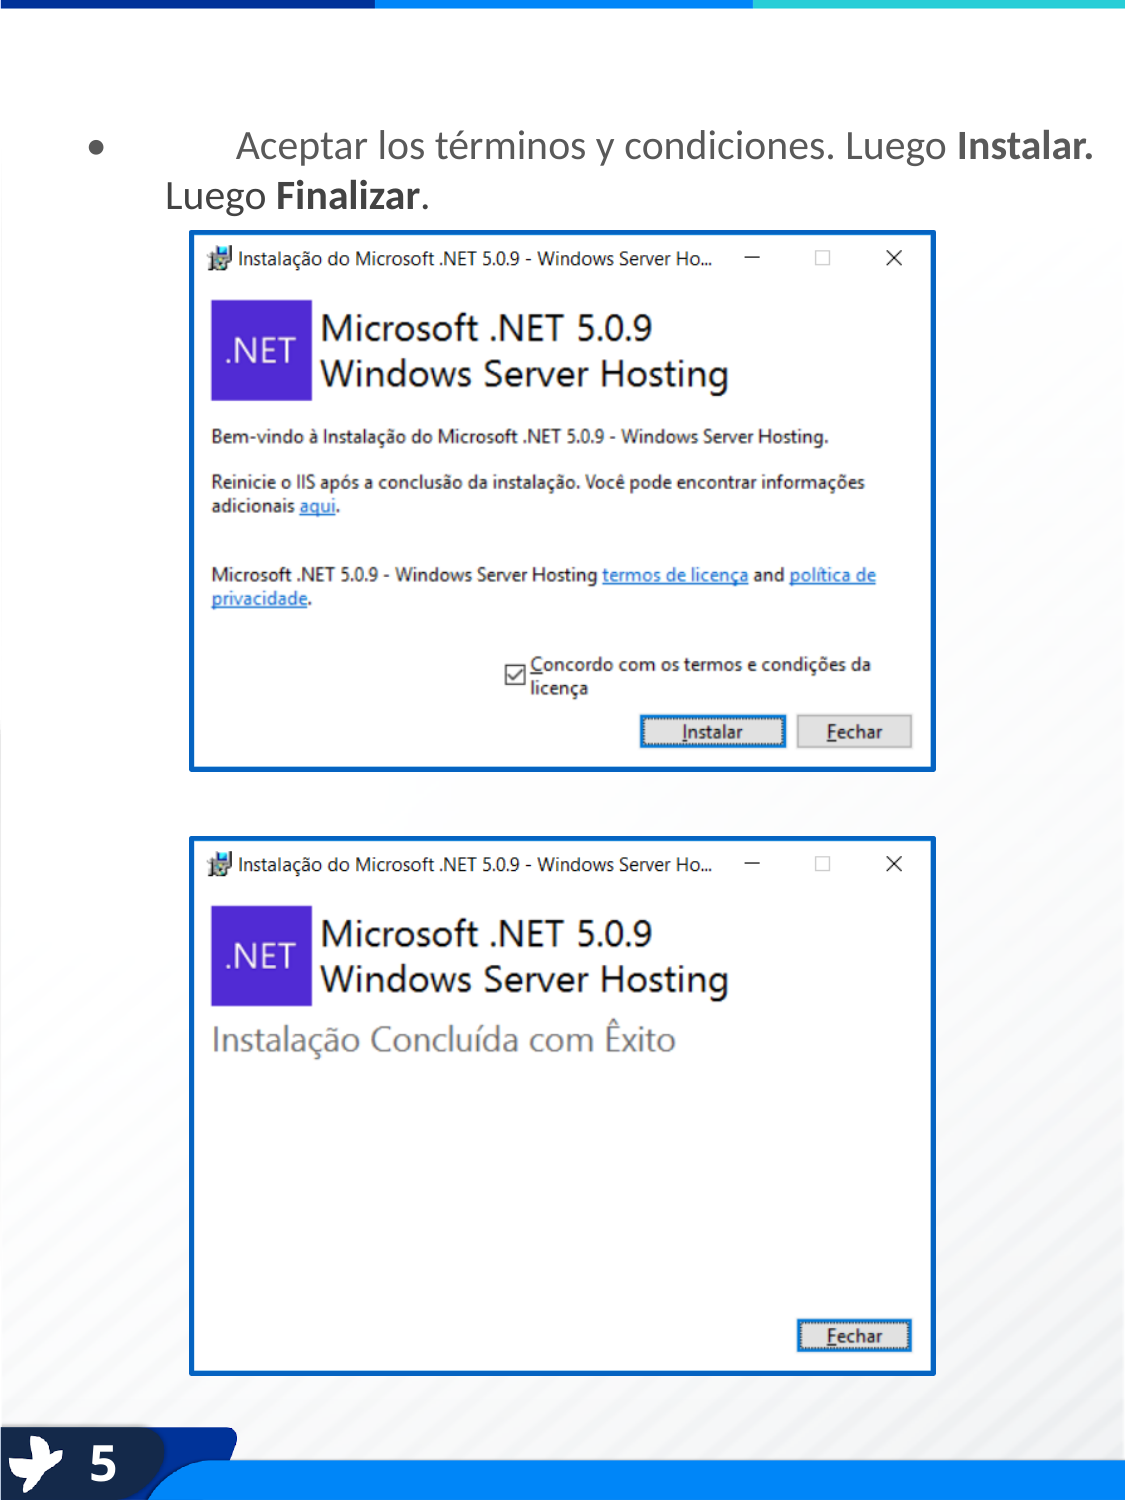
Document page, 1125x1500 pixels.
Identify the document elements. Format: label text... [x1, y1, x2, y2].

picture [0, 0, 1125, 110]
text_box • Aceptar los términos y condiciones. Luego Instalar. Luego Finalizar. [0, 110, 1125, 226]
picture [0, 226, 1125, 1500]
text_box 5 [61, 1424, 146, 1500]
